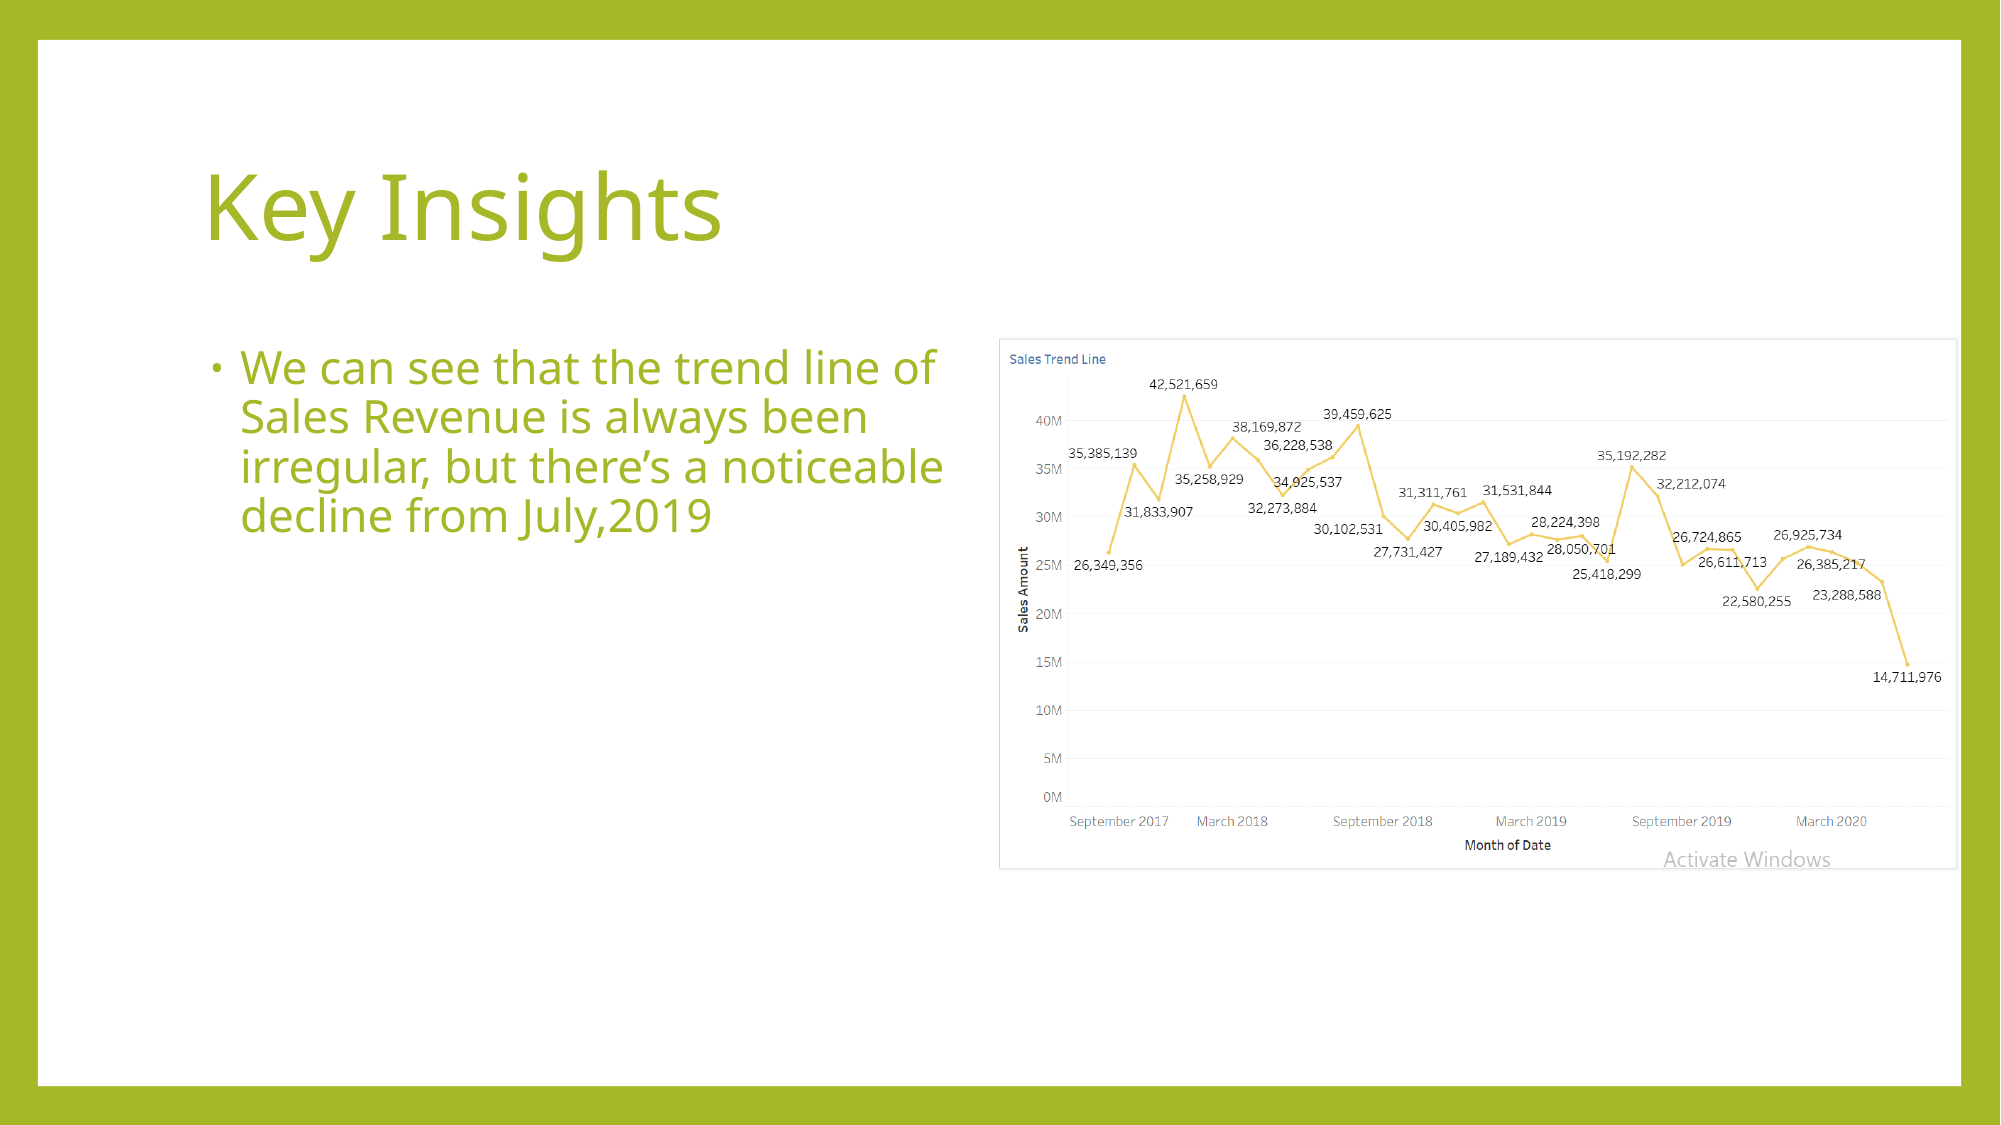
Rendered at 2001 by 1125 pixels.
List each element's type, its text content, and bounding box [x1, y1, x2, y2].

title Key Insights [187, 99, 1808, 323]
picture [999, 337, 1959, 871]
list We can see that the trend line of Sales Revenue is always been irregular, but there’s a noticeable decline from July,2019 [187, 337, 1000, 1000]
